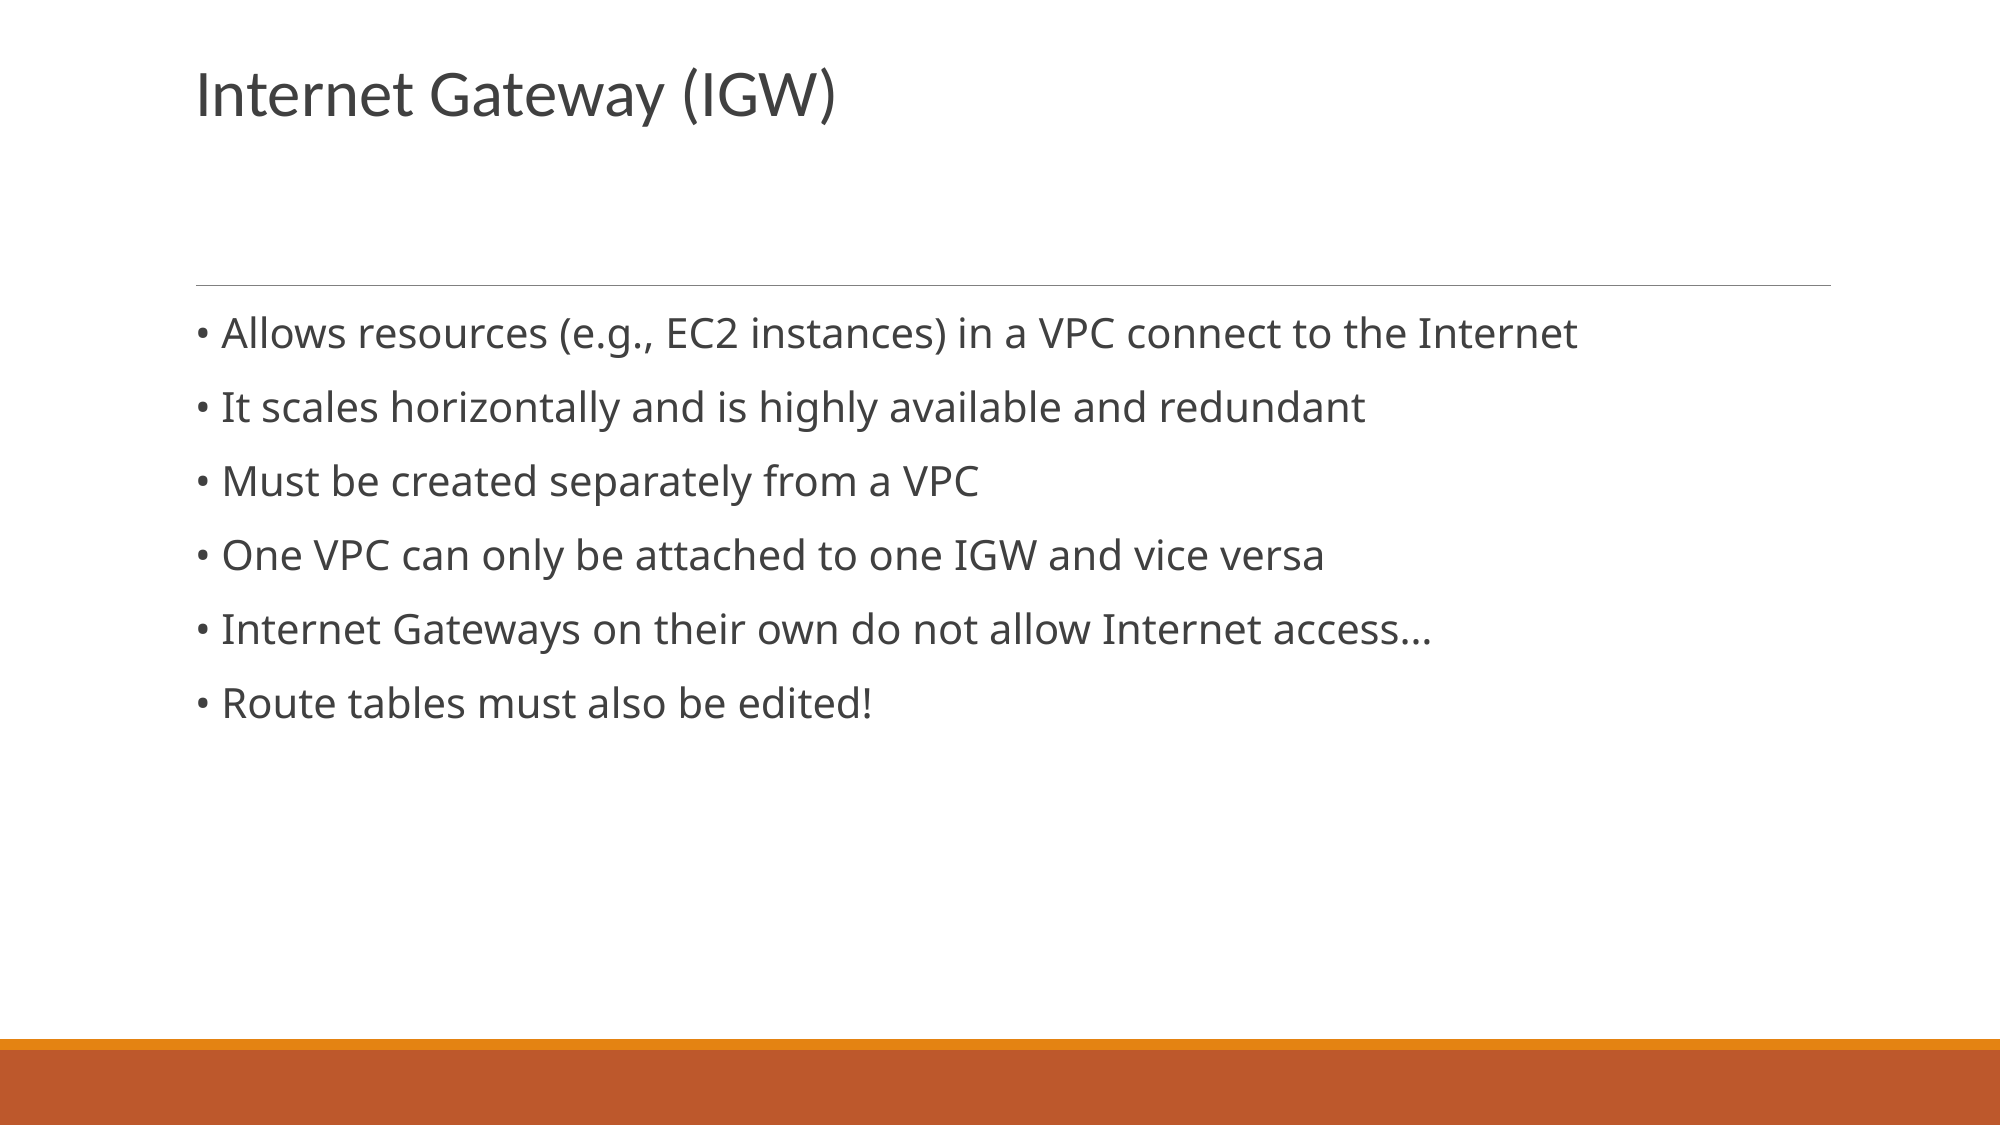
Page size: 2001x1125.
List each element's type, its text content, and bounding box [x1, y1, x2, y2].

list Internet Gateway (IGW) • Allows resources (e.g., EC2 instances) in a VPC connect to the Internet • It scales horizontally and is highly available and redundant • Must be created separately from a VPC • One VPC can only be attached to one IGW and vice versa • Internet Gateways on their own do not allow Internet access… • Route tables must also be edited! [180, 51, 1830, 963]
